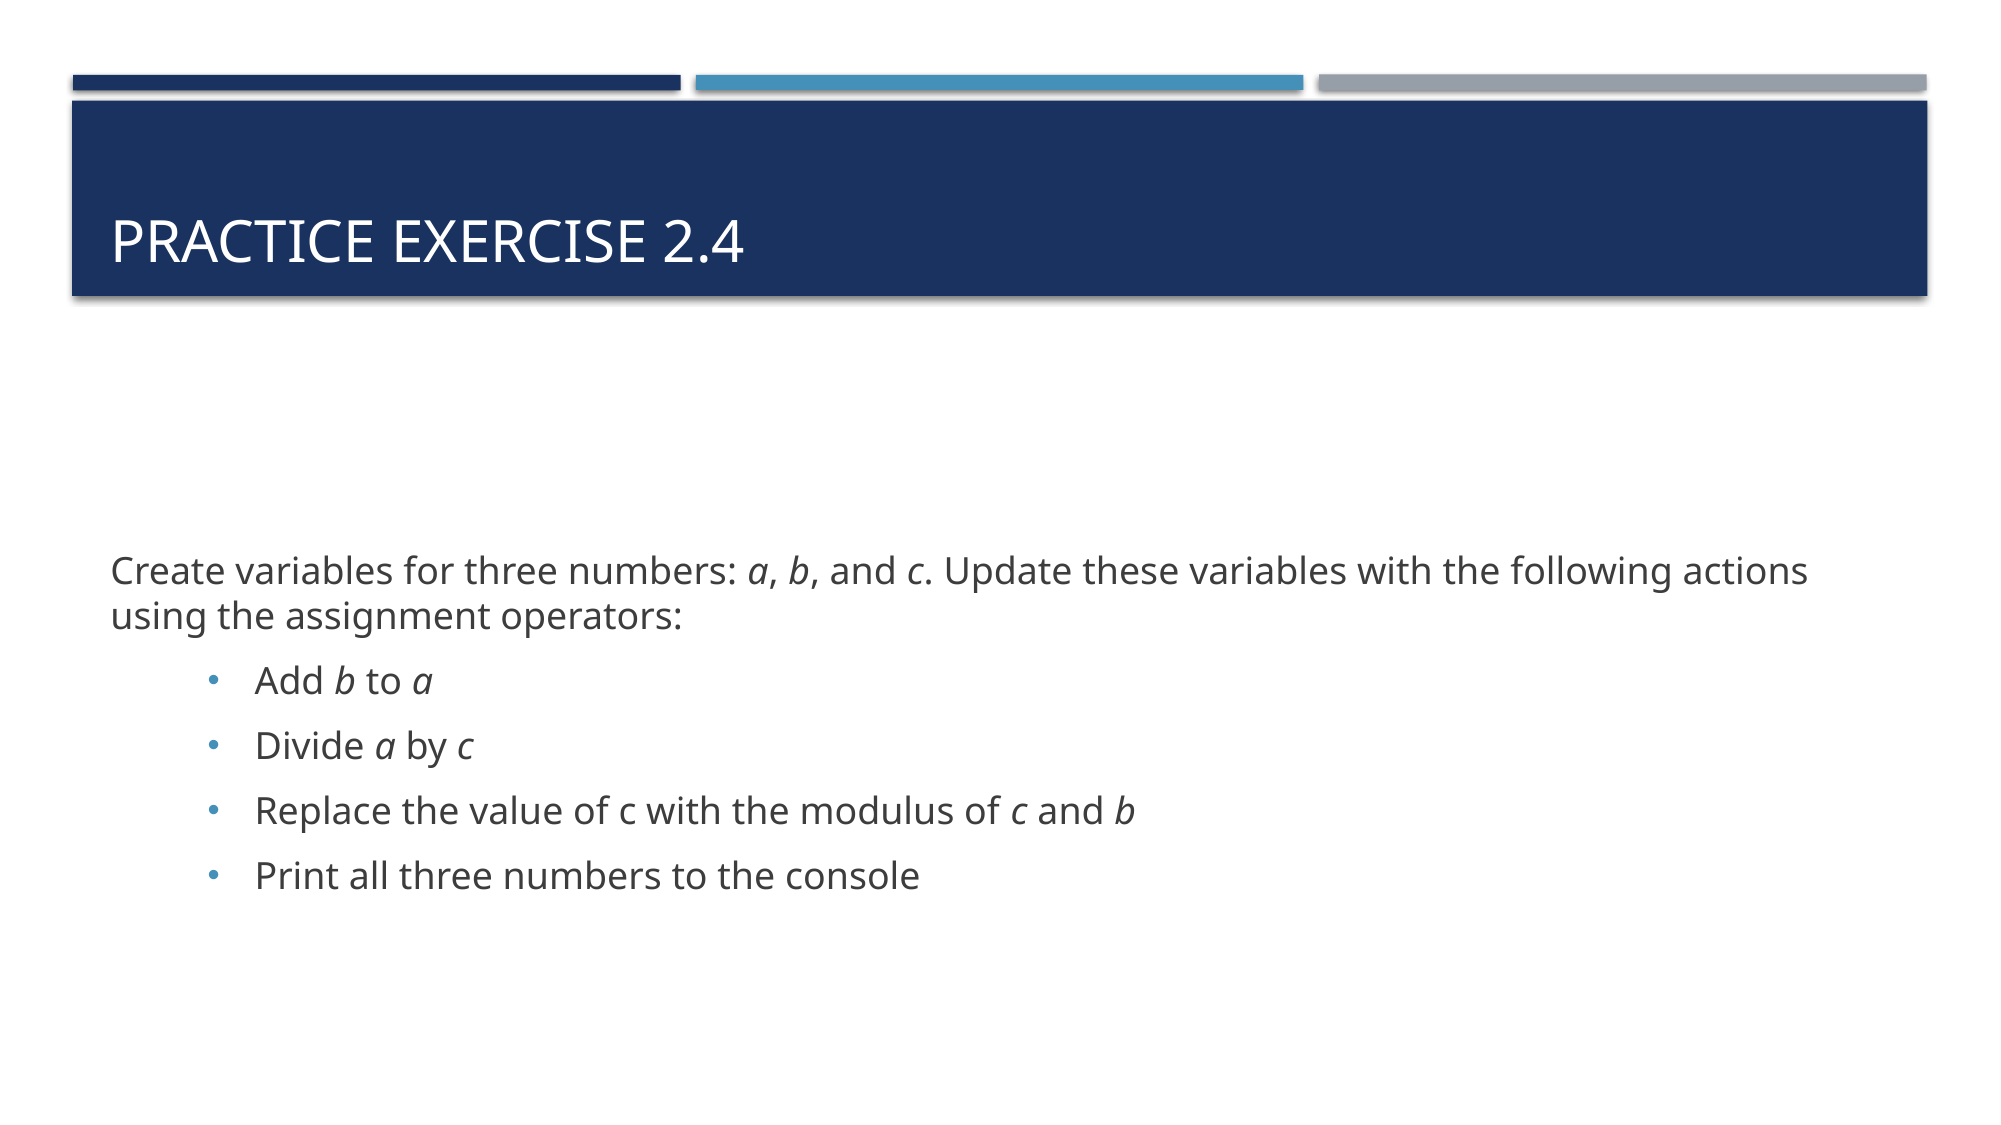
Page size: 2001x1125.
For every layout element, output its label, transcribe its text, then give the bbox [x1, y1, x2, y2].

list Create variables for three numbers: a, b, and c. Update these variables with the following actions using the assignment operators: Add b to a Divide a by c Replace the value of c with the modulus of c and b Print all three numbers to the console [95, 335, 1921, 1109]
title Practice exercise 2.4 [95, 115, 1905, 282]
